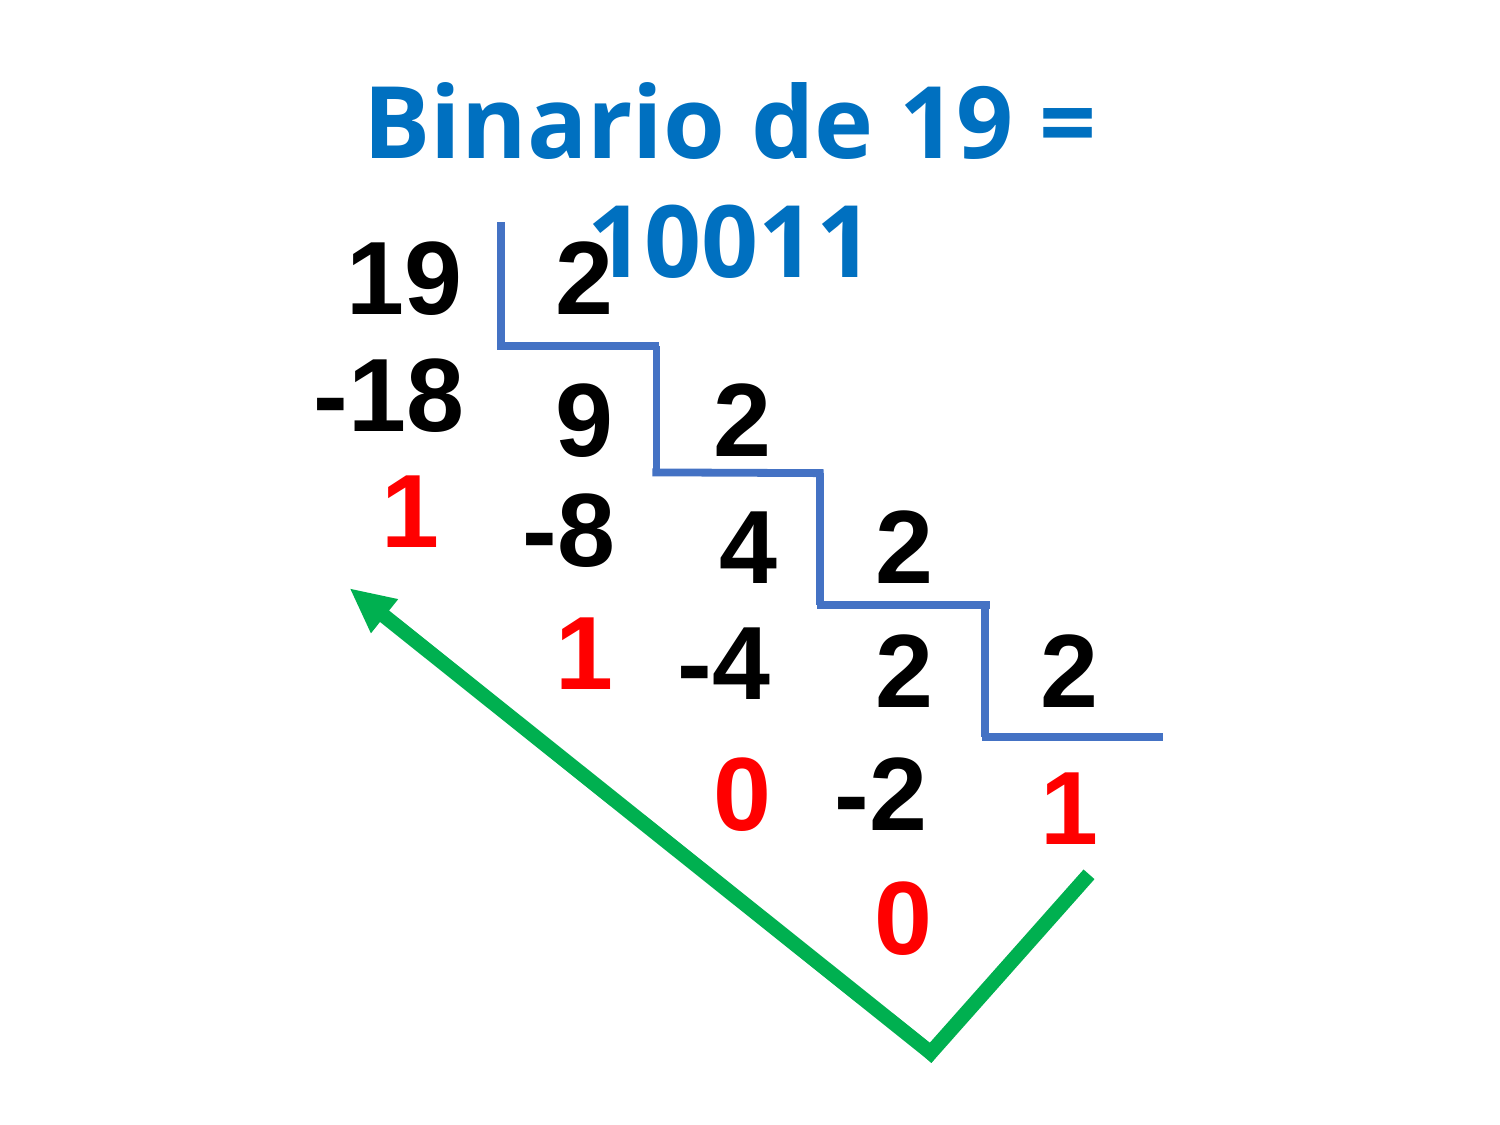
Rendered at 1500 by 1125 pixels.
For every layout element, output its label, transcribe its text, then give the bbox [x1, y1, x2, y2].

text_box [298, 203, 1163, 1059]
text_box Binario de 19 = 10011 [235, 50, 1226, 306]
